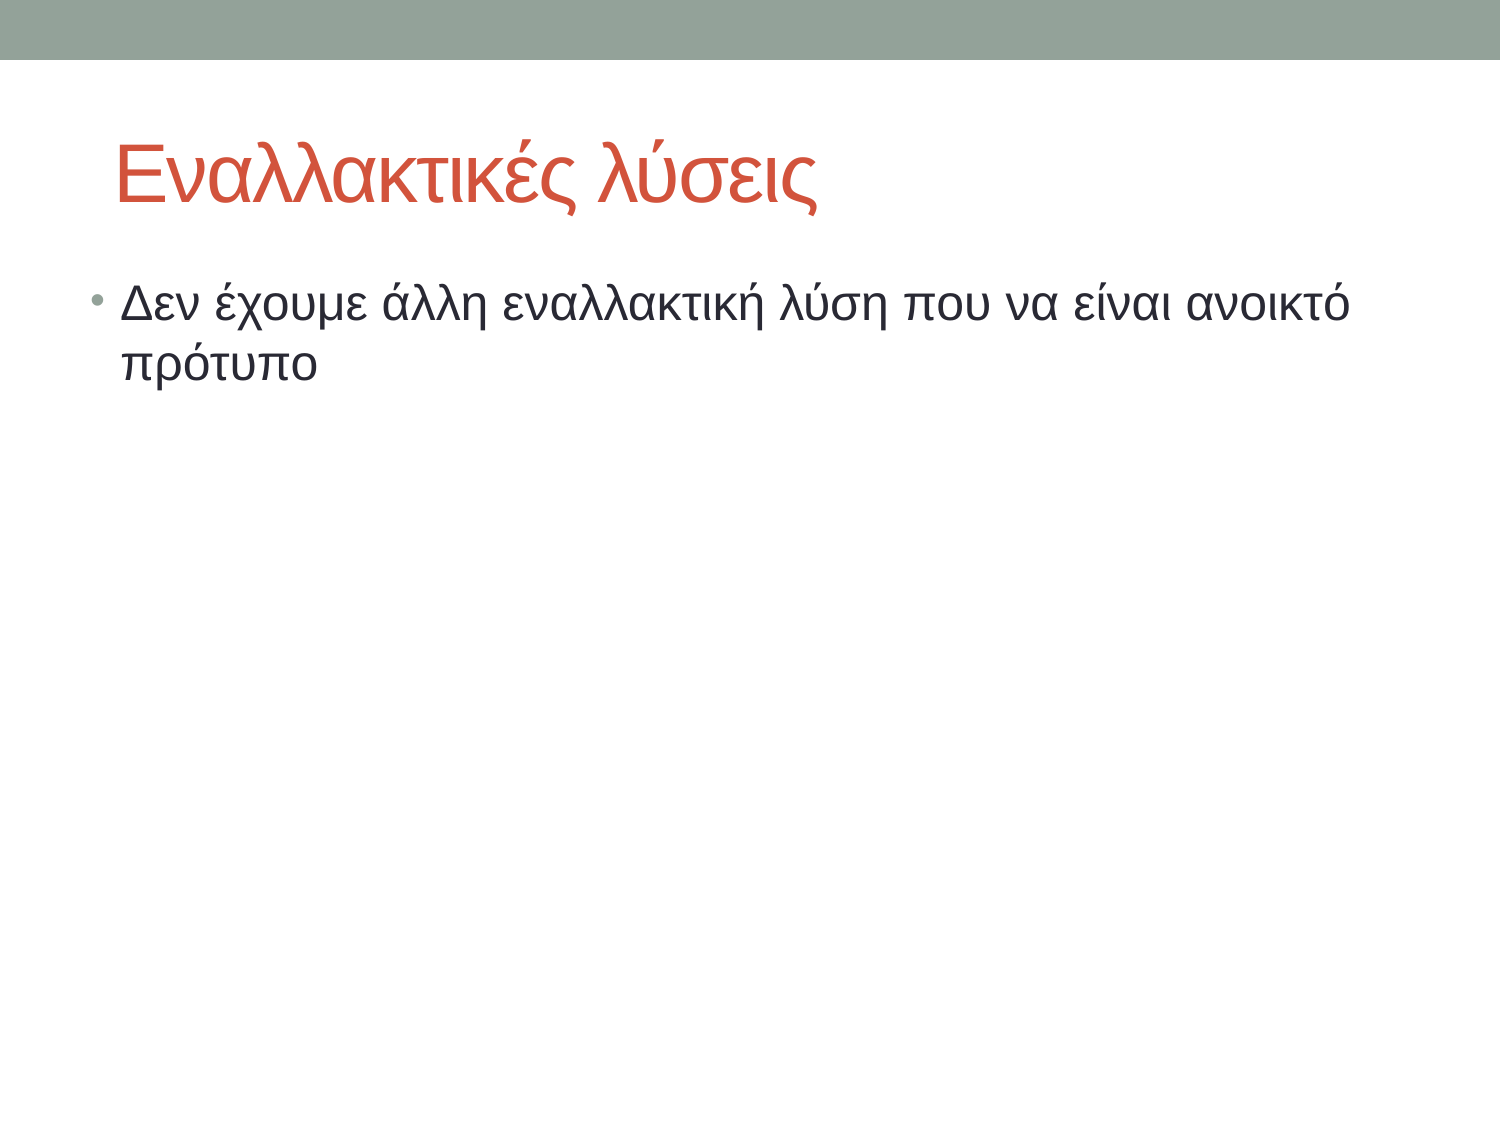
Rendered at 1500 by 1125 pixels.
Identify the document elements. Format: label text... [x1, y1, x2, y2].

title Εναλλακτικές λύσεις [75, 87, 1425, 250]
list Δεν έχουμε άλλη εναλλακτική λύση που να είναι ανοικτό πρότυπο [75, 262, 1425, 1063]
